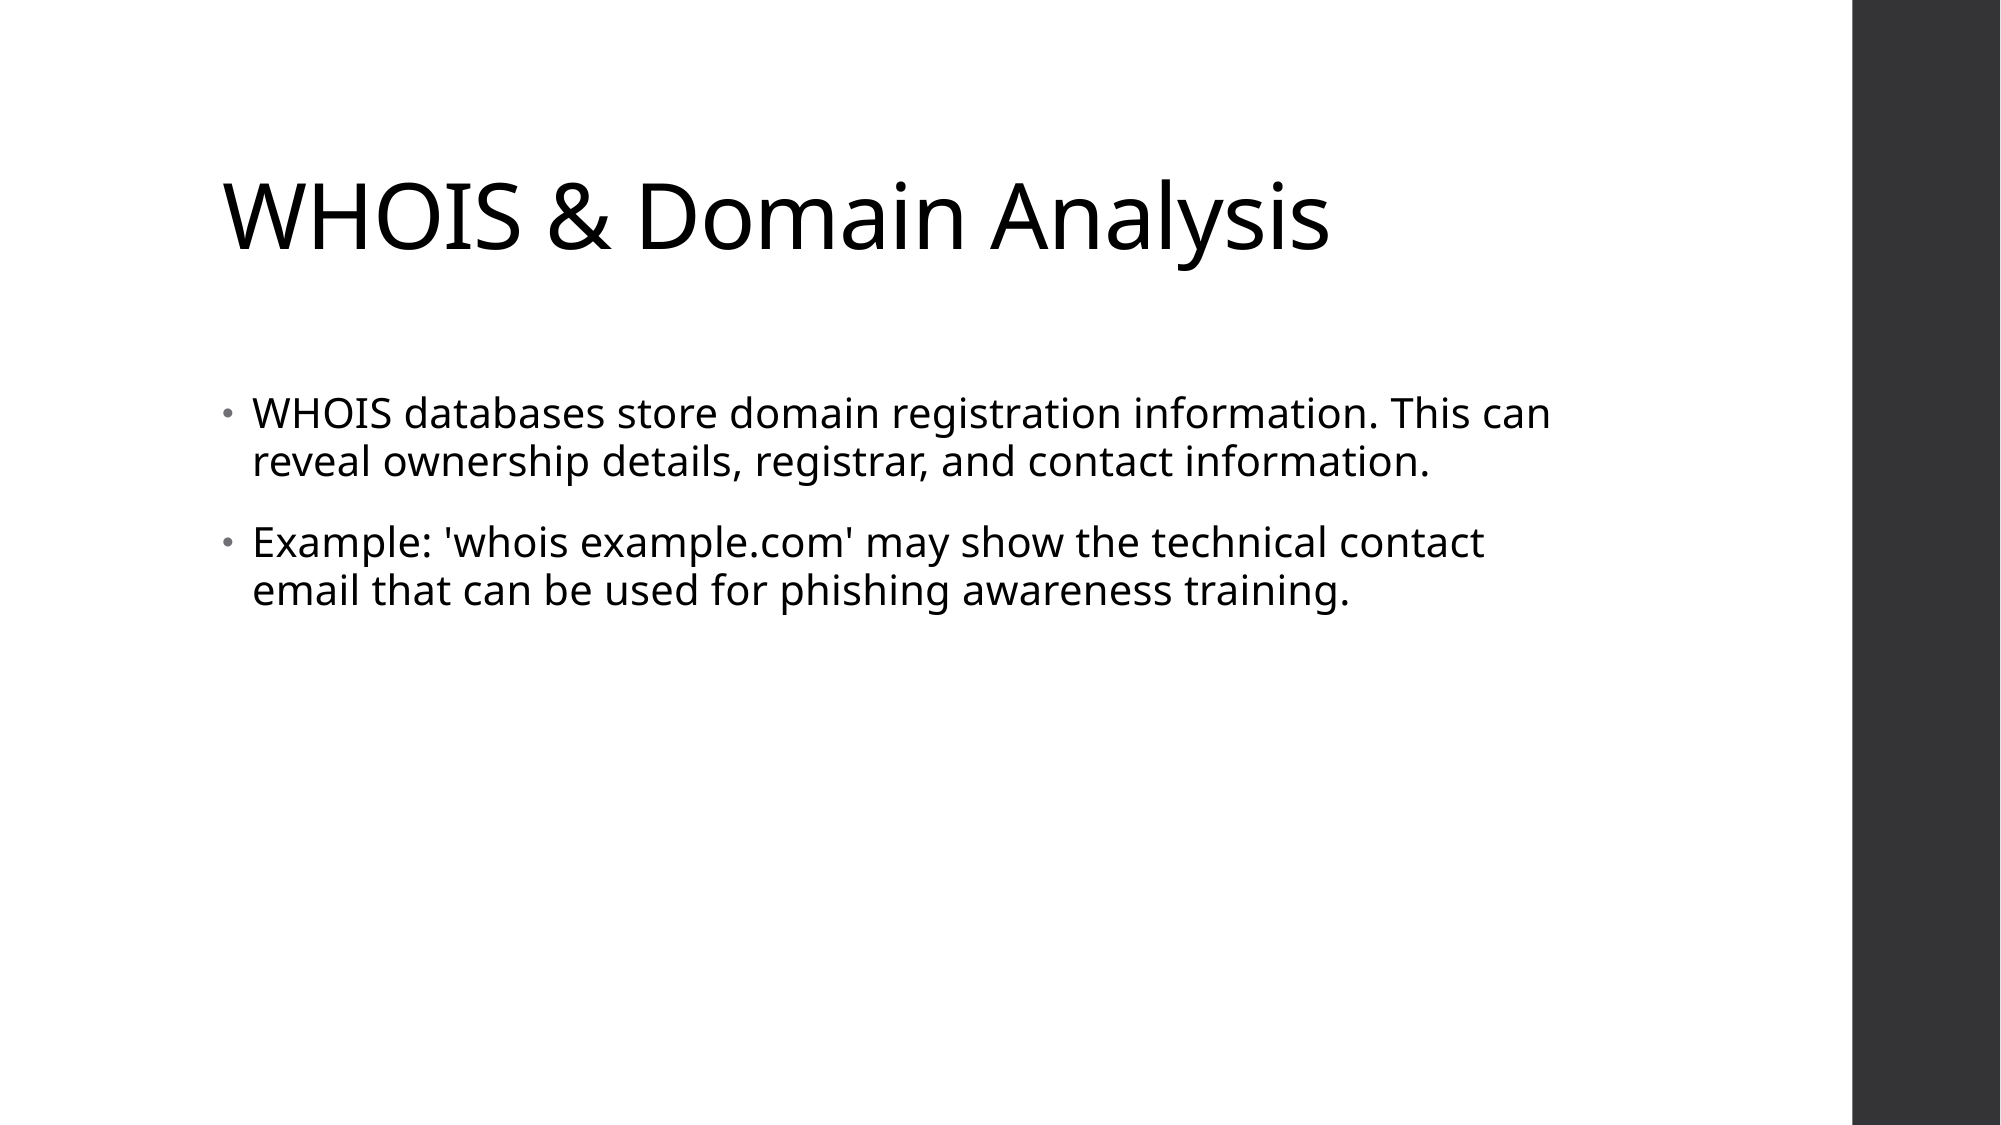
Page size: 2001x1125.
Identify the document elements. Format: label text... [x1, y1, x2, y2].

list WHOIS databases store domain registration information. This can reveal ownership details, registrar, and contact information. Example: 'whois example.com' may show the technical contact email that can be used for phishing awareness training. [206, 299, 1617, 1014]
title WHOIS & Domain Analysis [206, 60, 1797, 278]
